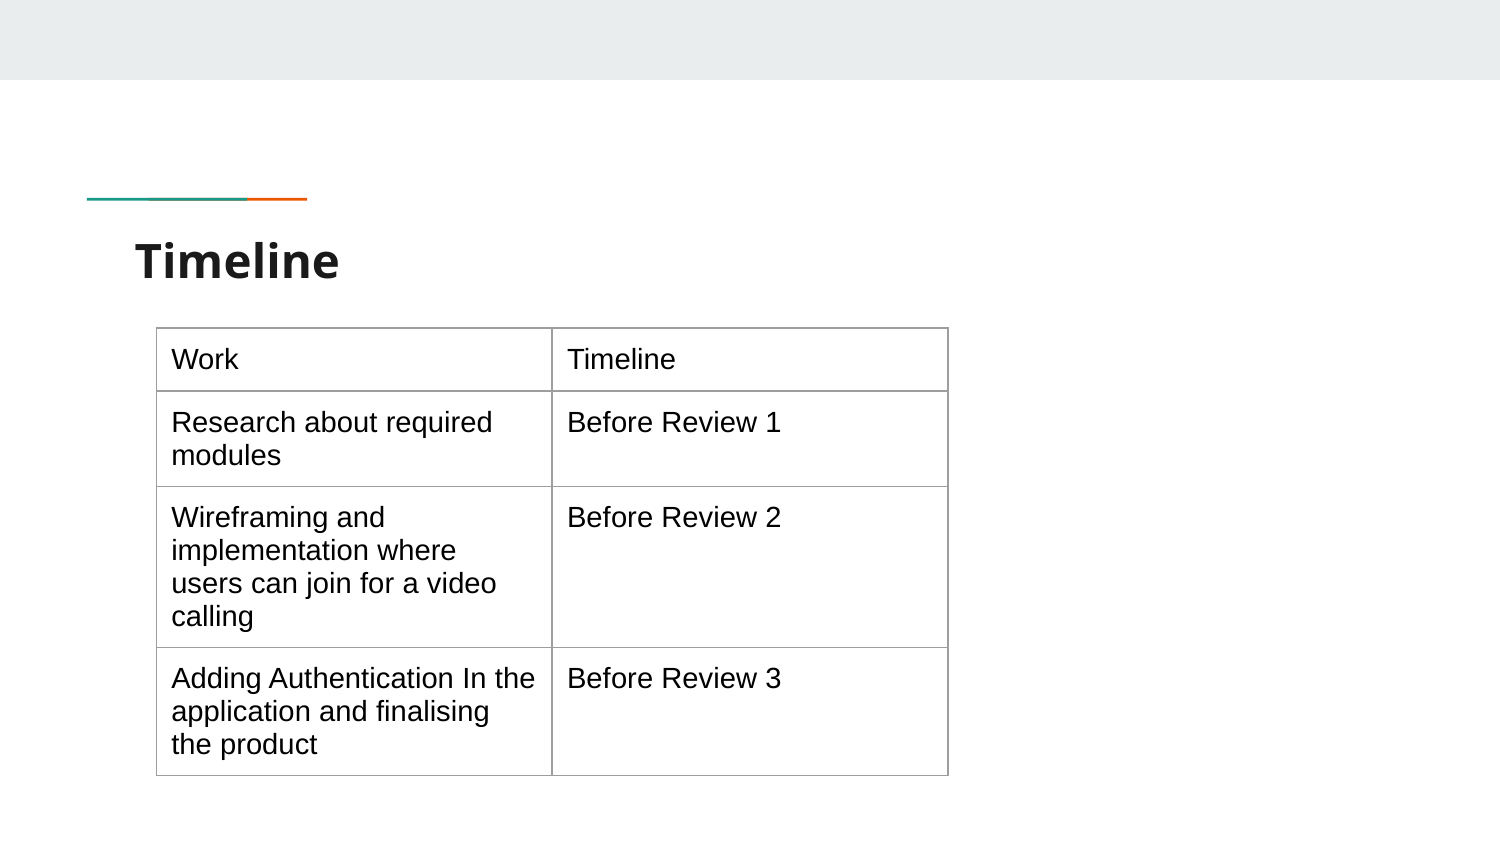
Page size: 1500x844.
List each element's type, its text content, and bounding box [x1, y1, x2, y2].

table_cell Wireframing and implementation where users can join for a video calling [157, 487, 551, 647]
table_header Work [157, 329, 551, 390]
table_cell Before Review 2 [553, 487, 947, 647]
title Timeline [119, 216, 1381, 305]
table_cell Before Review 3 [553, 648, 947, 775]
table_header Timeline [553, 329, 947, 390]
table_cell Before Review 1 [553, 392, 947, 486]
table_cell Research about required modules [157, 392, 551, 486]
table_cell Adding Authentication In the application and finalising the product [157, 648, 551, 775]
